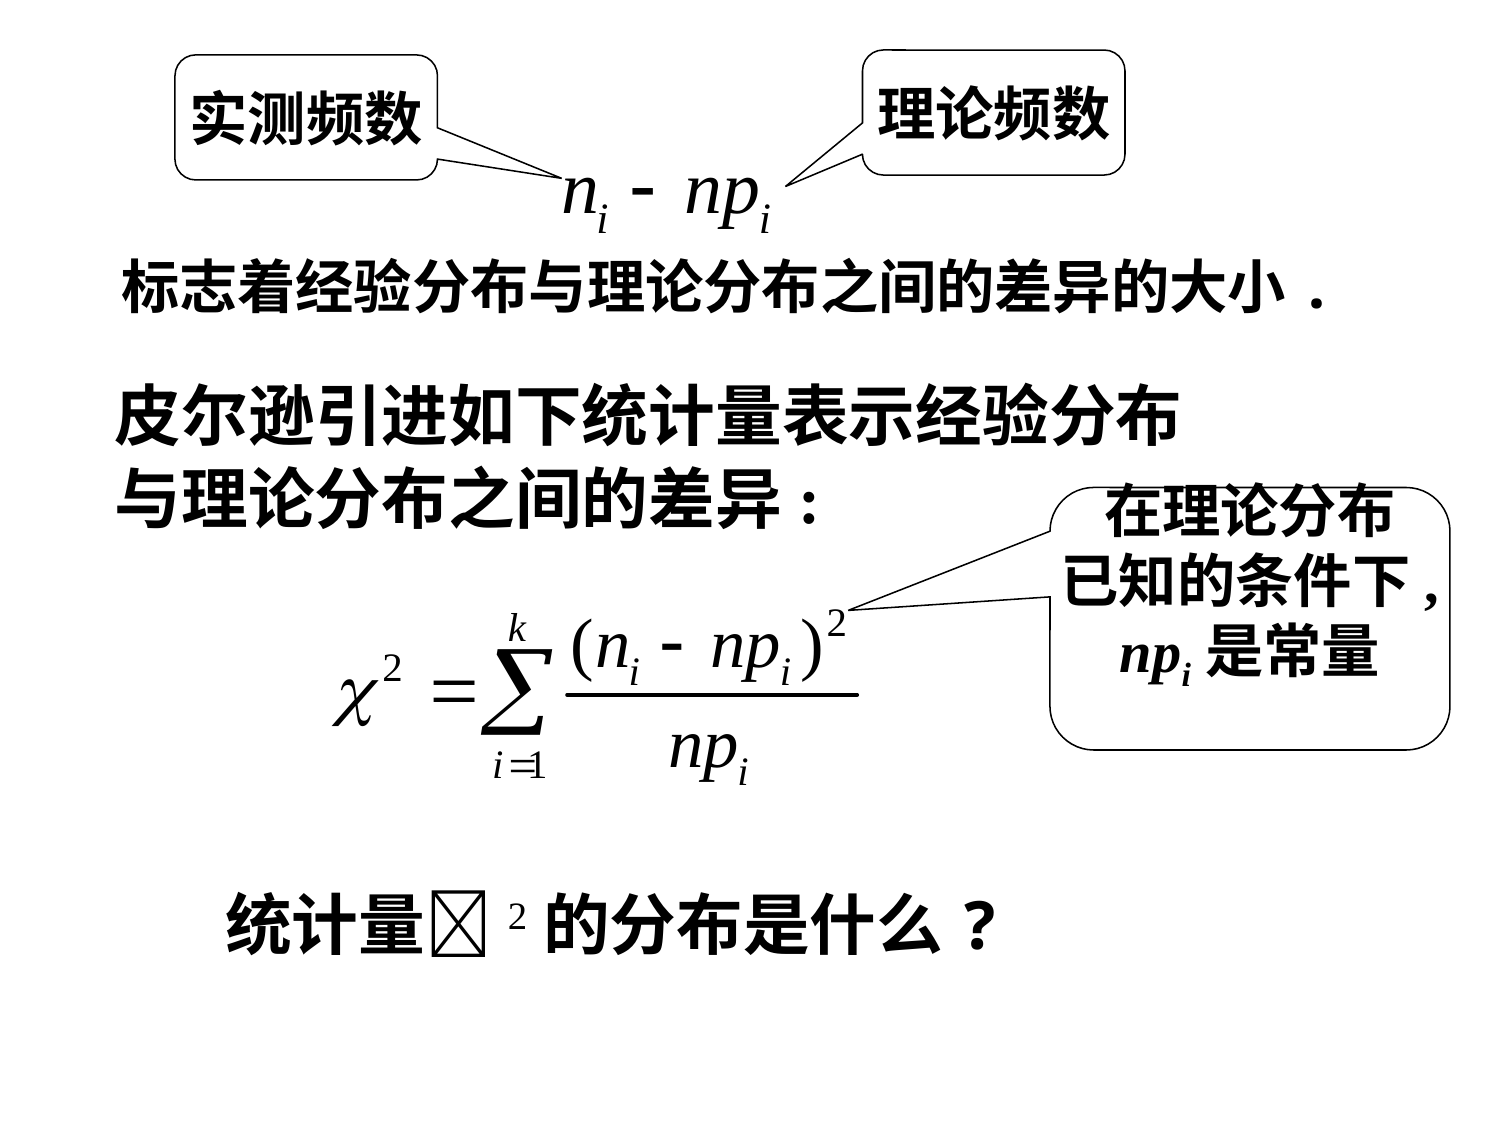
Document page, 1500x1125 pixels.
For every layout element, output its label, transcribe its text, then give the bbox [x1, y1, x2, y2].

text_box 标志着经验分布与理论分布之间的差异的大小. [106, 242, 1350, 328]
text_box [320, 589, 870, 801]
text_box 理论频数 [789, 49, 1126, 186]
text_box 在理论分布 已知的条件下, npi是常量 [874, 487, 1450, 751]
text_box 实测频数 [174, 54, 545, 180]
text_box 统计量2的分布是什么? [210, 875, 1015, 970]
text_box 皮尔逊引进如下统计量表示经验分布 与理论分布之间的差异: [99, 350, 1350, 545]
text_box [549, 138, 785, 253]
